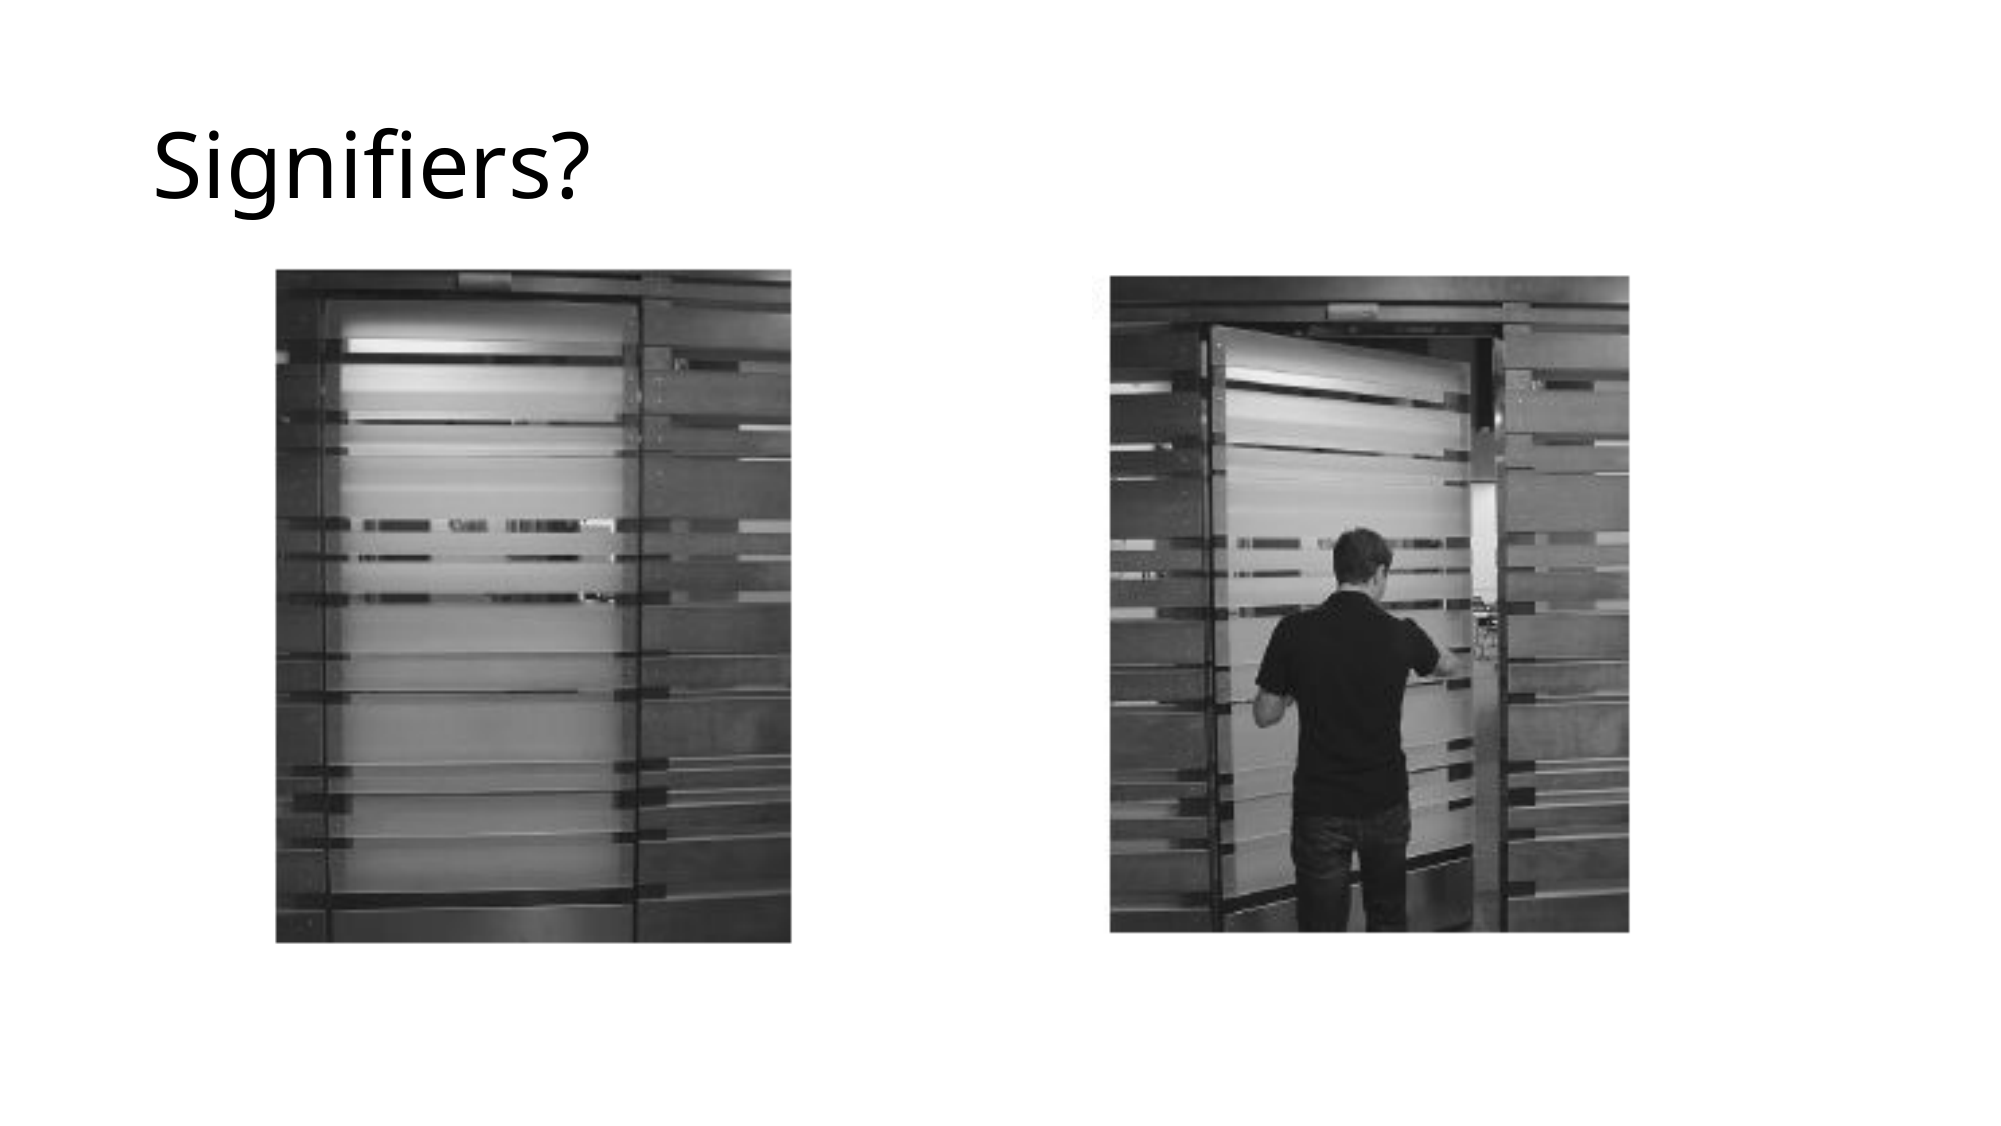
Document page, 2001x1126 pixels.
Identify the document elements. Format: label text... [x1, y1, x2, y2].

picture [274, 265, 817, 955]
title Signifiers? [137, 59, 1863, 278]
picture [1092, 258, 1657, 955]
